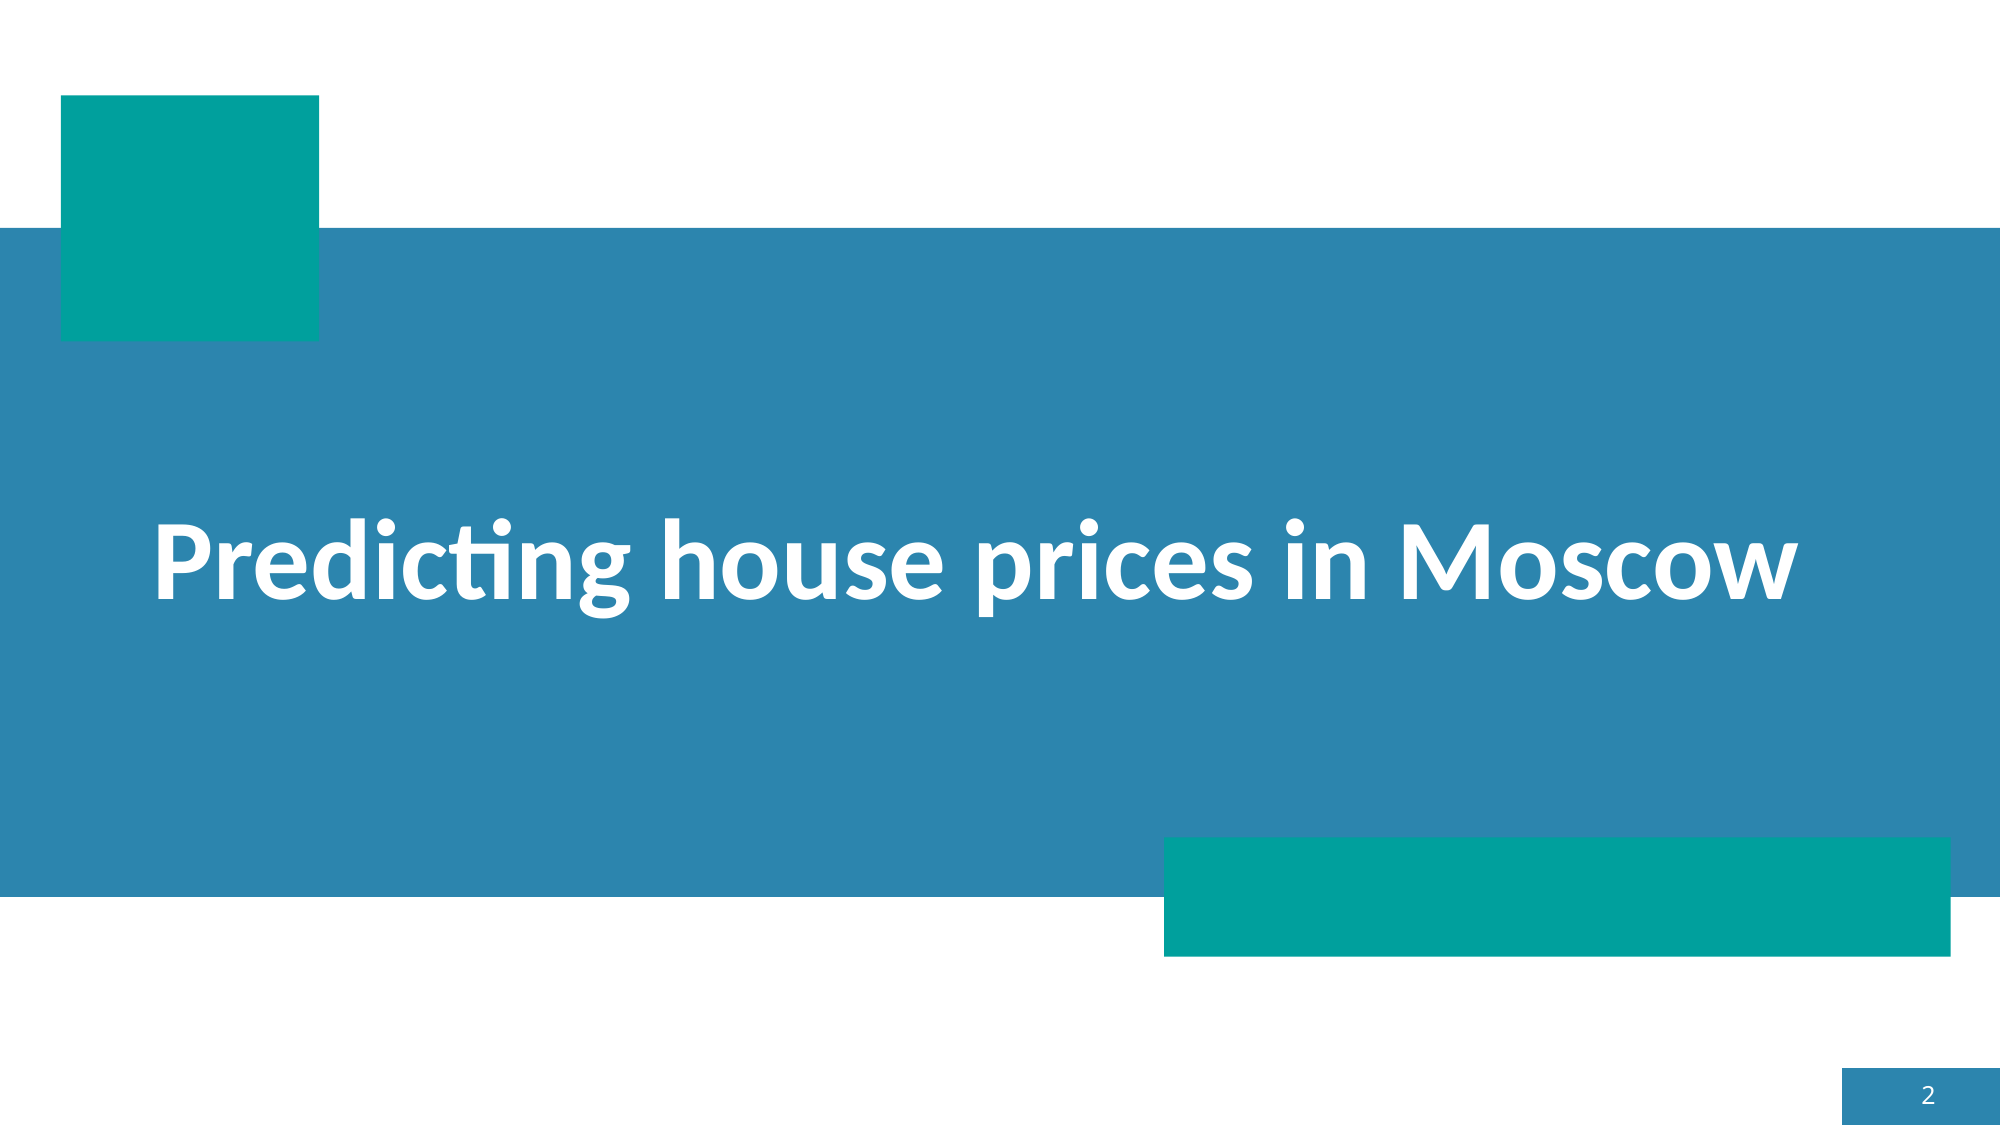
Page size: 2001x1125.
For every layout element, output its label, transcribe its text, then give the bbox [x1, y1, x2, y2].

title Predicting house prices in Moscow [137, 439, 1863, 686]
slide_number 2 [1889, 1079, 1951, 1114]
